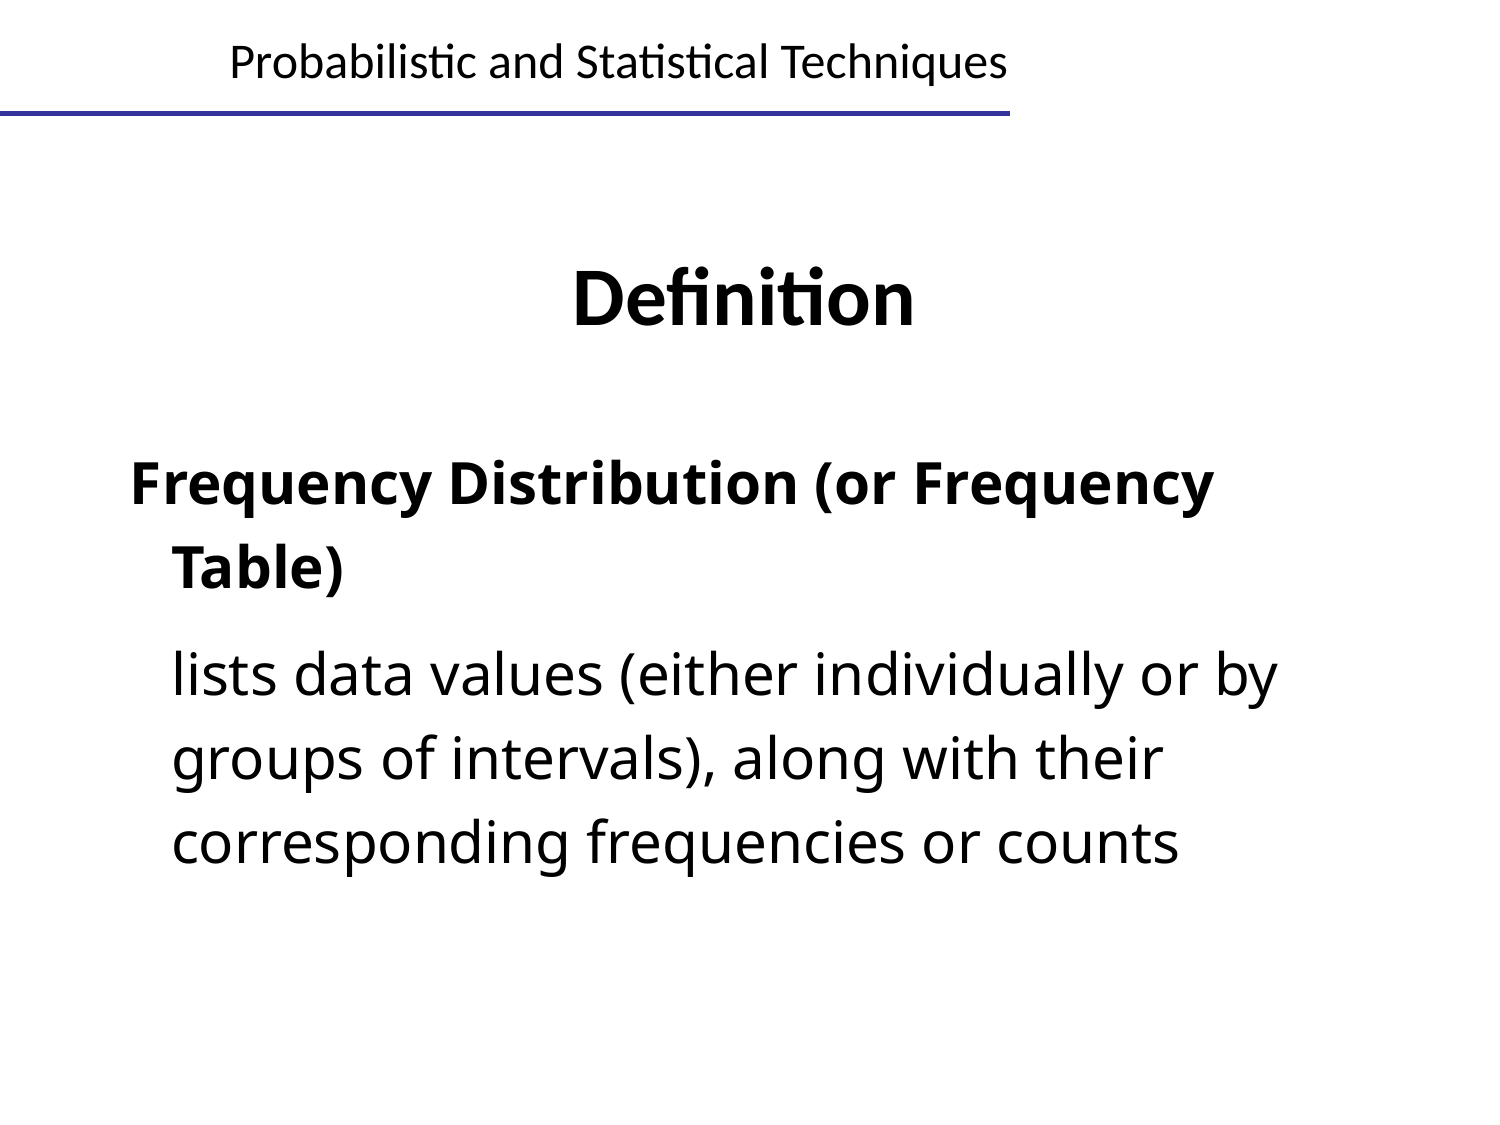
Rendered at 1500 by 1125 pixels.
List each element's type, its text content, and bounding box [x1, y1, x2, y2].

text_box Frequency Distribution (or Frequency Table) lists data values (either individually or by groups of intervals), along with their corresponding frequencies or counts [99, 424, 1350, 938]
text_box Definition [74, 237, 1415, 361]
title Probabilistic and Statistical Techniques [0, 0, 1238, 118]
